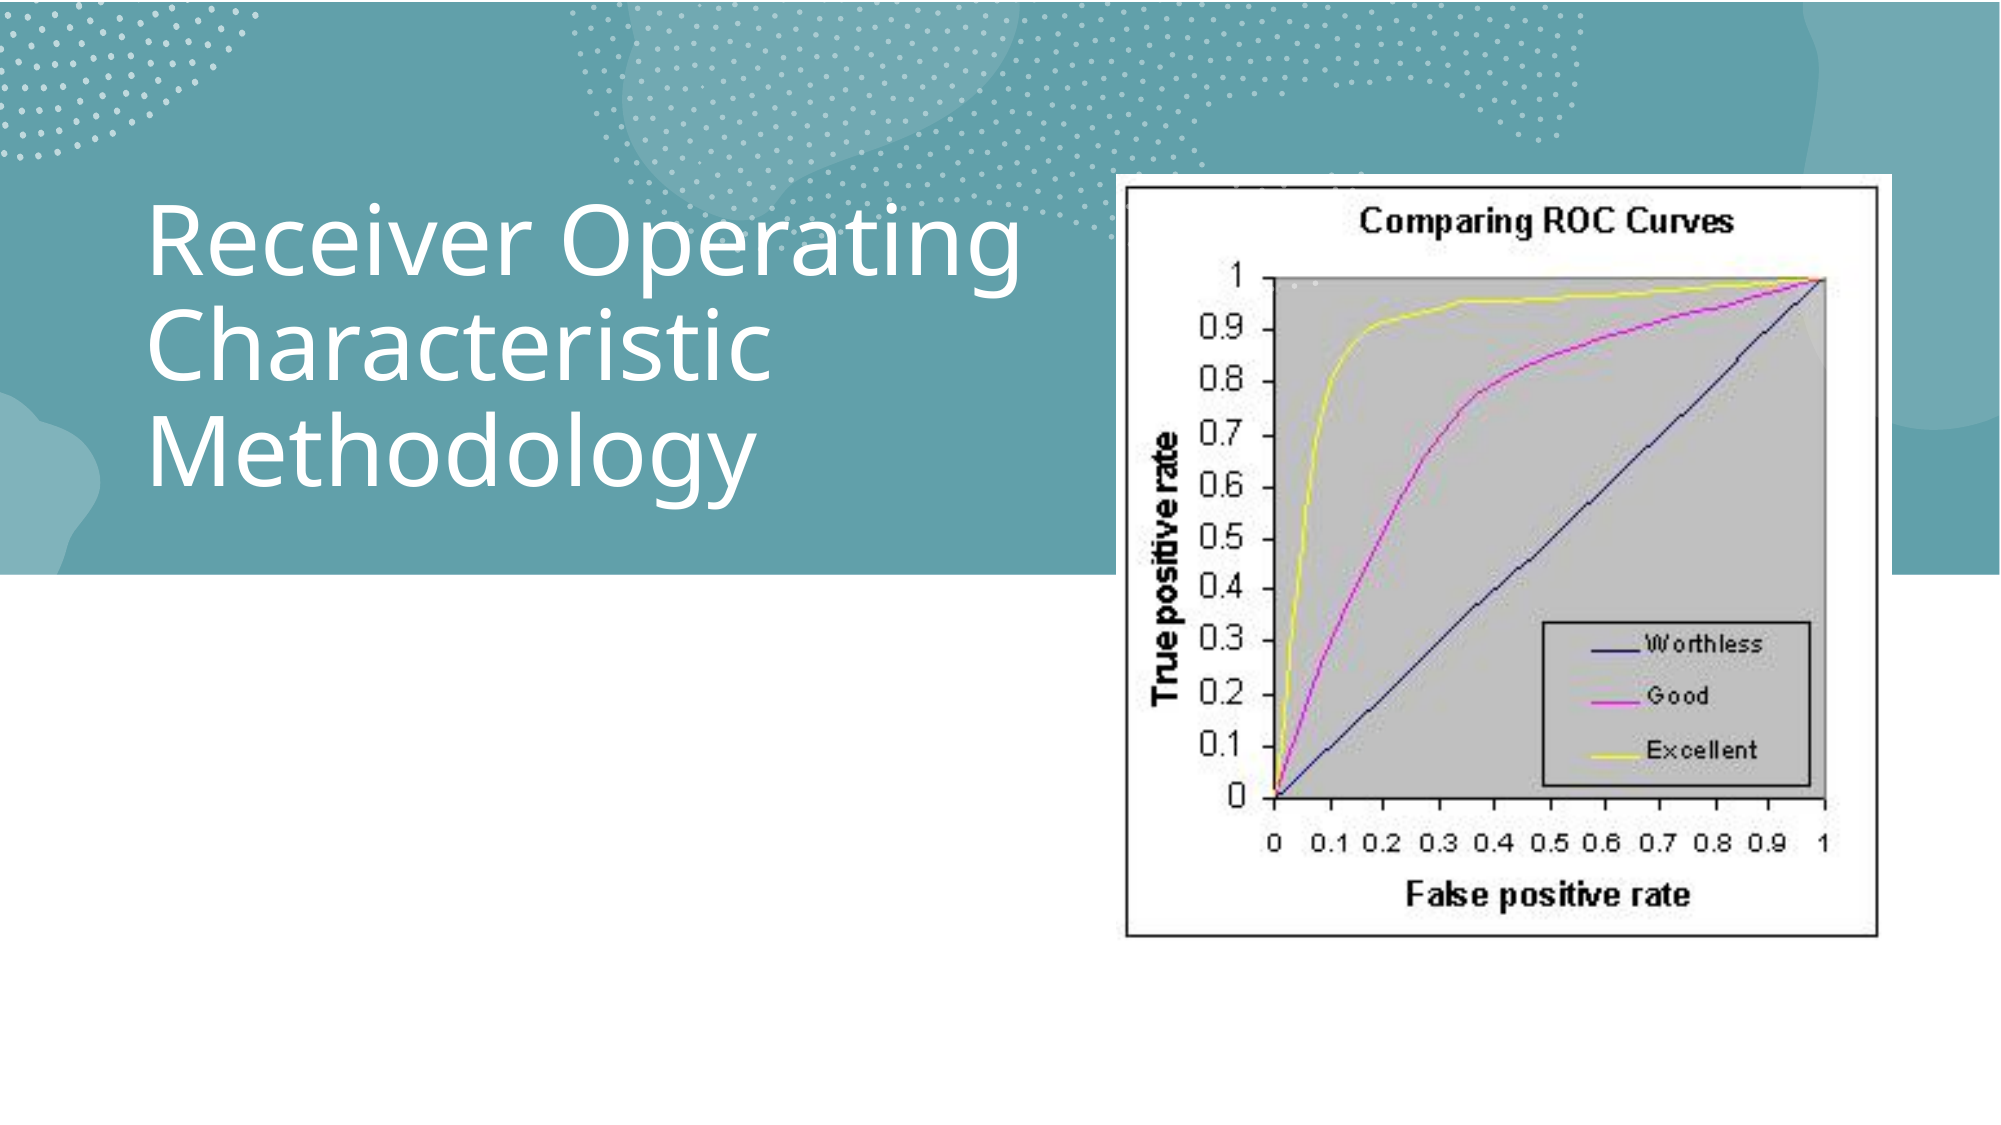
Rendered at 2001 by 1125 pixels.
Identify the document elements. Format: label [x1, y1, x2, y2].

text_box [0, 0, 2000, 1125]
